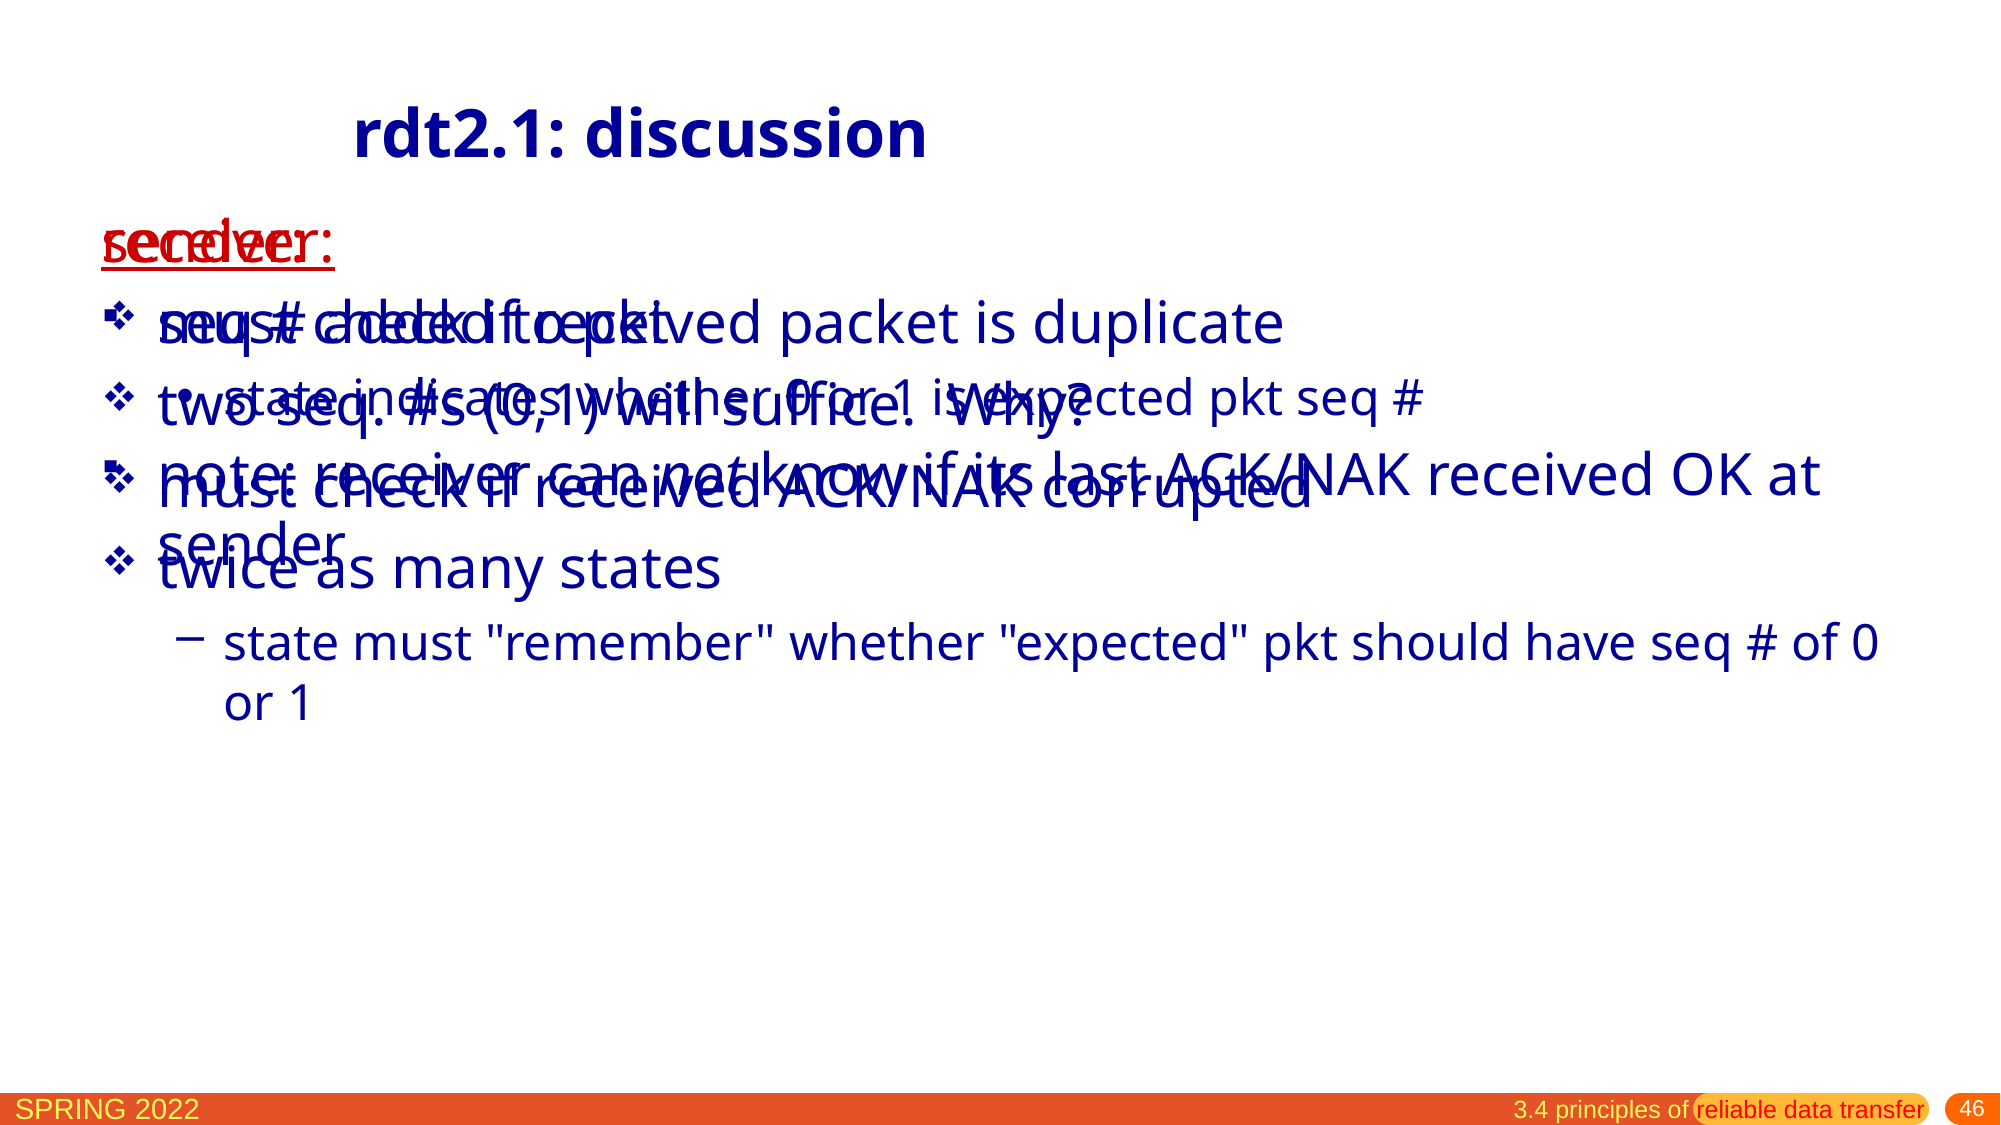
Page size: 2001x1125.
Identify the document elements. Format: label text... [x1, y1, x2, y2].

list receiver: must check if received packet is duplicate state indicates whether 0 or 1 is expected pkt seq # note: receiver can not know if its last ACK/NAK received OK at sender [86, 196, 1914, 1035]
title rdt2.1: discussion [337, 52, 1613, 196]
text_box 3.4 principles of reliable data transfer [1498, 1086, 1951, 1125]
